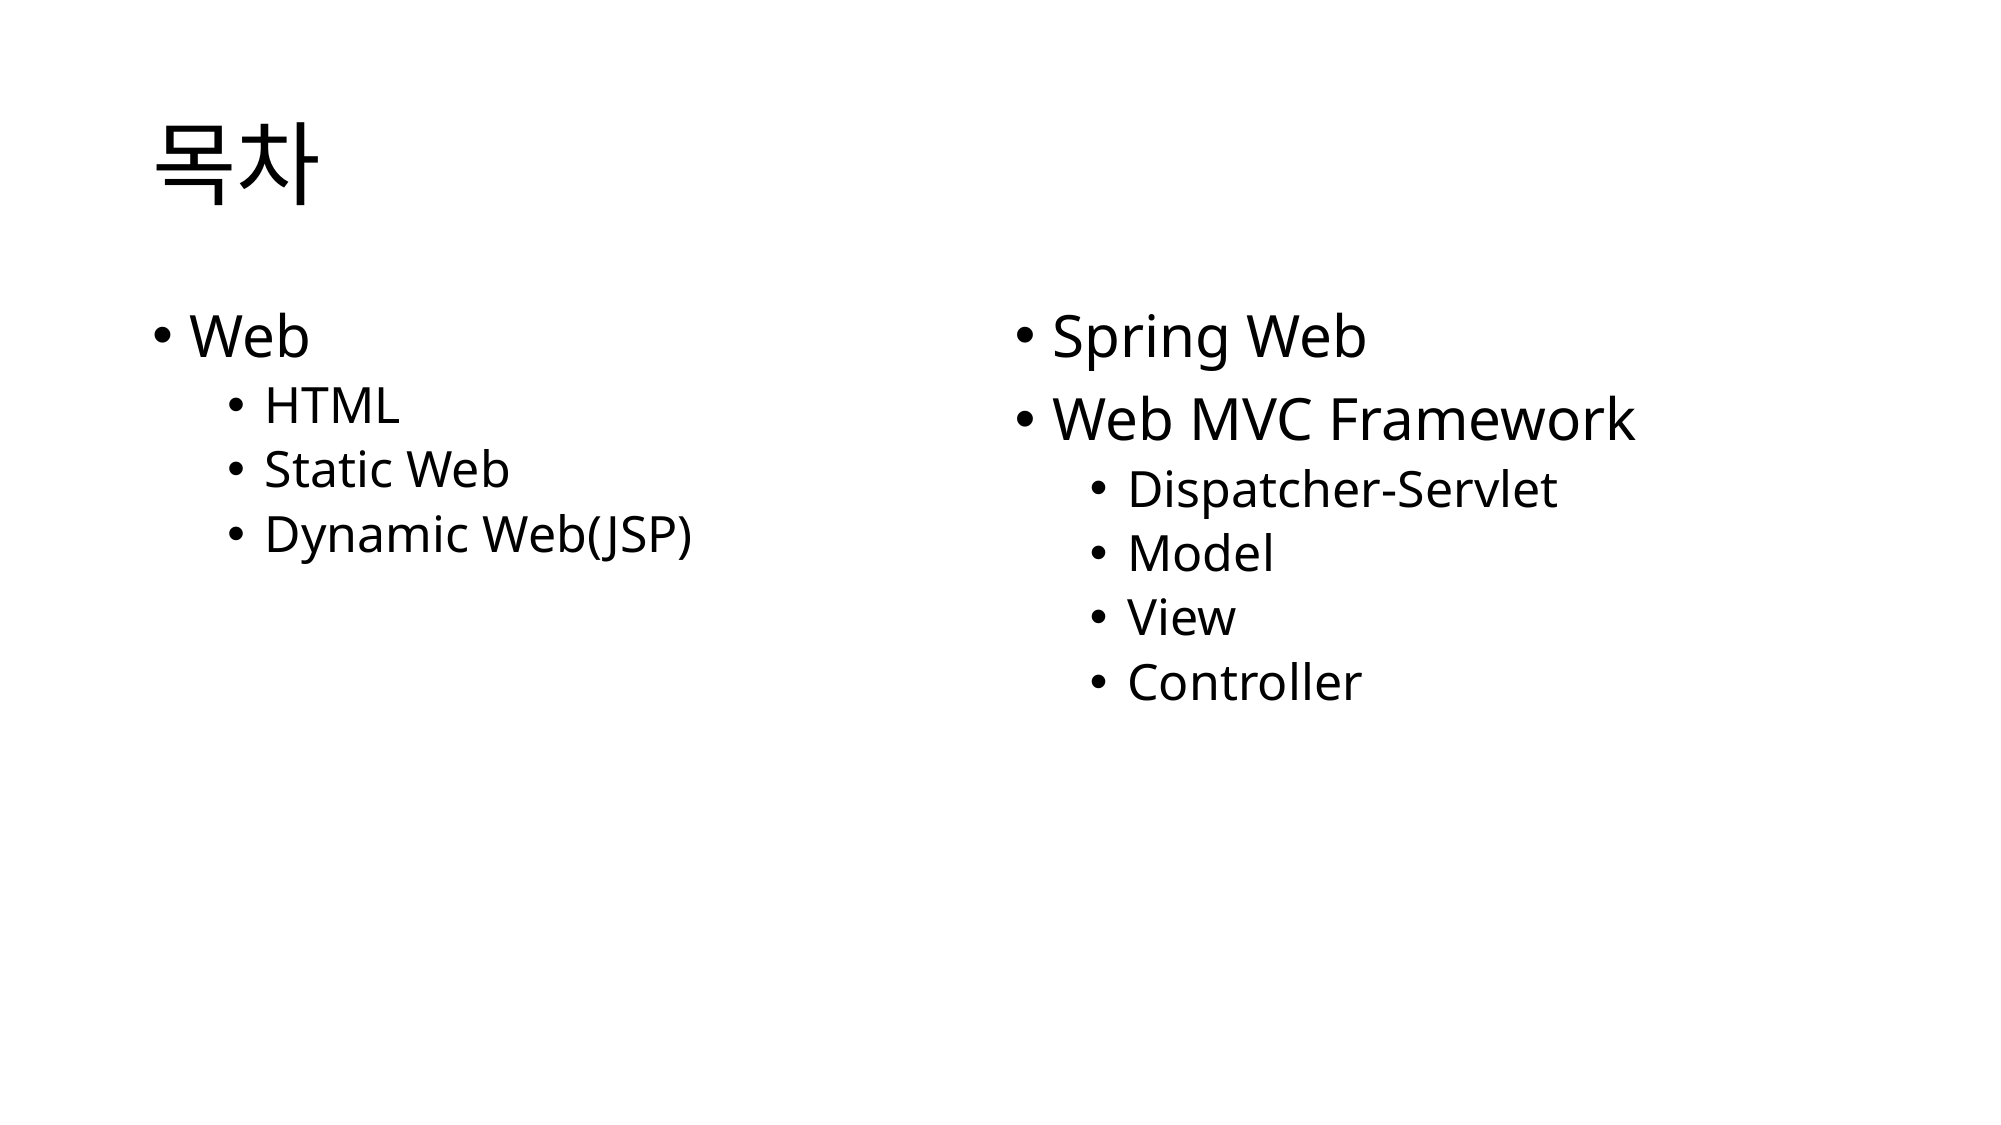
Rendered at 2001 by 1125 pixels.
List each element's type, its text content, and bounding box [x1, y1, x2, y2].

title 목차 [137, 59, 1863, 278]
text_box Spring Web Web MVC Framework Dispatcher-Servlet Model View Controller [999, 299, 2000, 1014]
list Web HTML Static Web Dynamic Web(JSP) [137, 299, 999, 1014]
